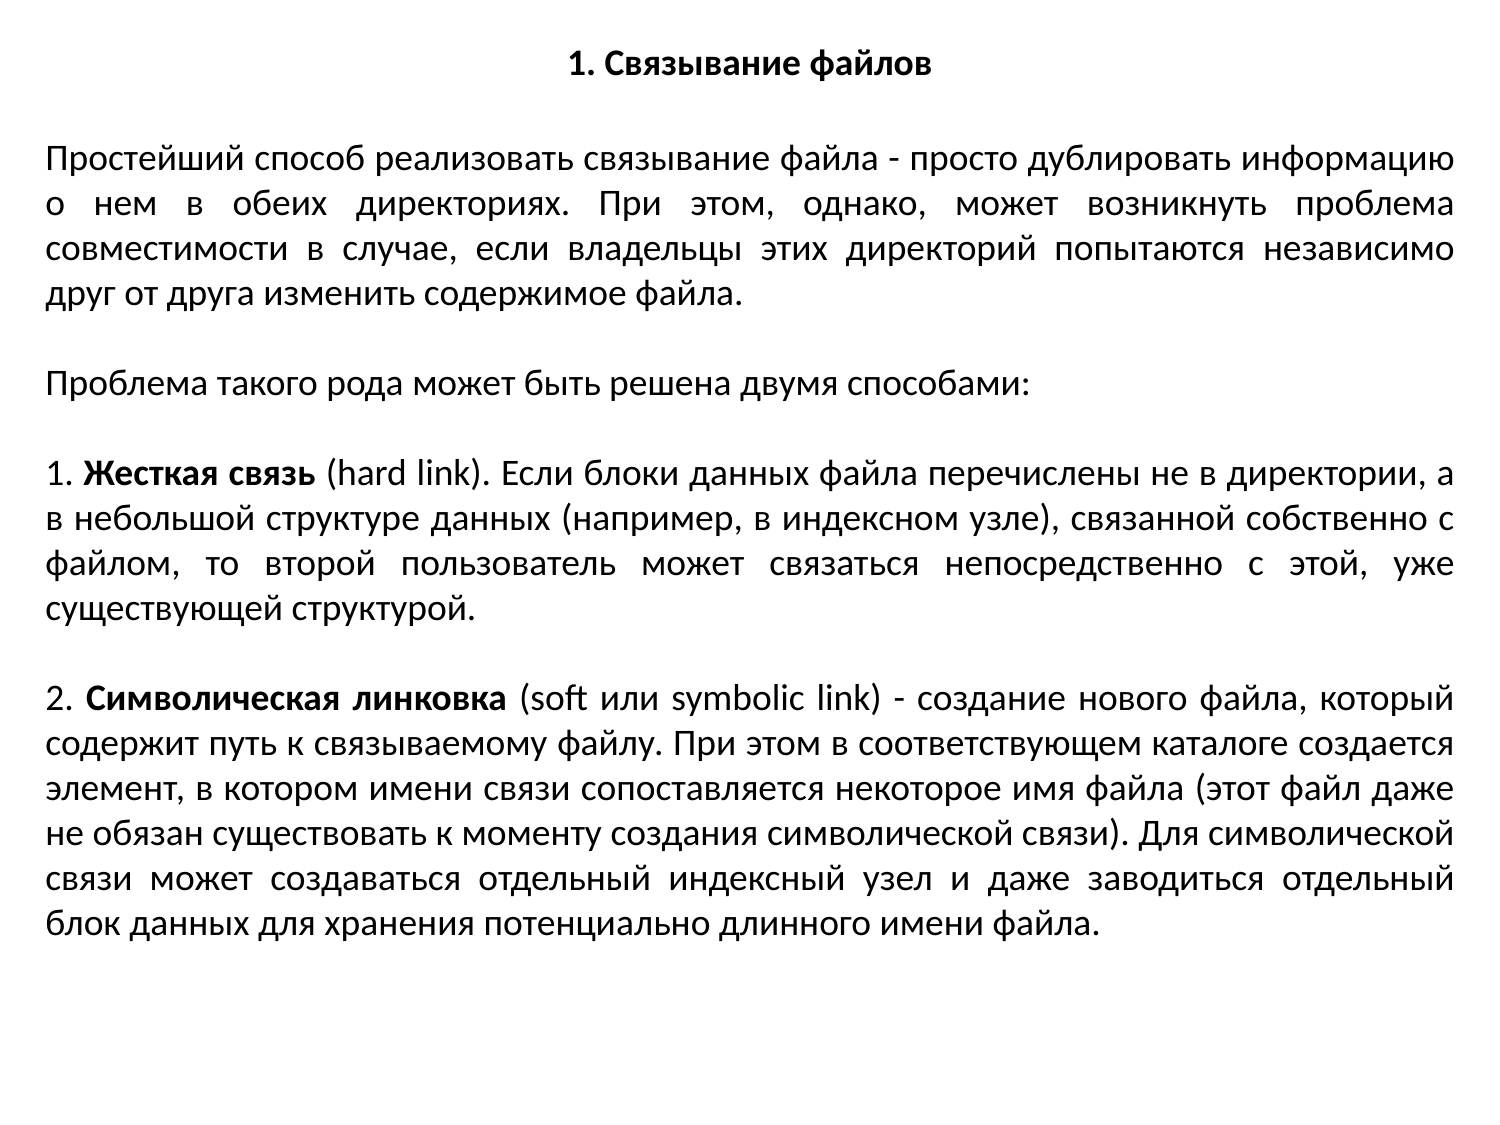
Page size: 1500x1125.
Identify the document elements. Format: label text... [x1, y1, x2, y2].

text_box Простейший способ реализовать связывание файла - просто дублировать информацию о нем в обеих директориях. При этом, однако, может возникнуть проблема совместимости в случае, если владельцы этих директорий попытаются независимо друг от друга изменить содержимое файла. Проблема такого рода может быть решена двумя способами: 1. Жесткая связь (hard link). Если блоки данных файла перечислены не в директории, а в небольшой структуре данных (например, в индексном узле), связанной собственно с файлом, то второй пользователь может связаться непосредственно с этой, уже существующей структурой. 2. Символическая линковка (soft или symbolic link) - создание нового файла, который содержит путь к связываемому файлу. При этом в соответствующем каталоге создается элемент, в котором имени связи сопоставляется некоторое имя файла (этот файл даже не обязан существовать к моменту создания символической связи). Для символической связи может создаваться отдельный индексный узел и даже заводиться отдельный блок данных для хранения потенциально длинного имени файла. [30, 125, 1471, 951]
text_box 1. Связывание файлов [29, 30, 1471, 91]
